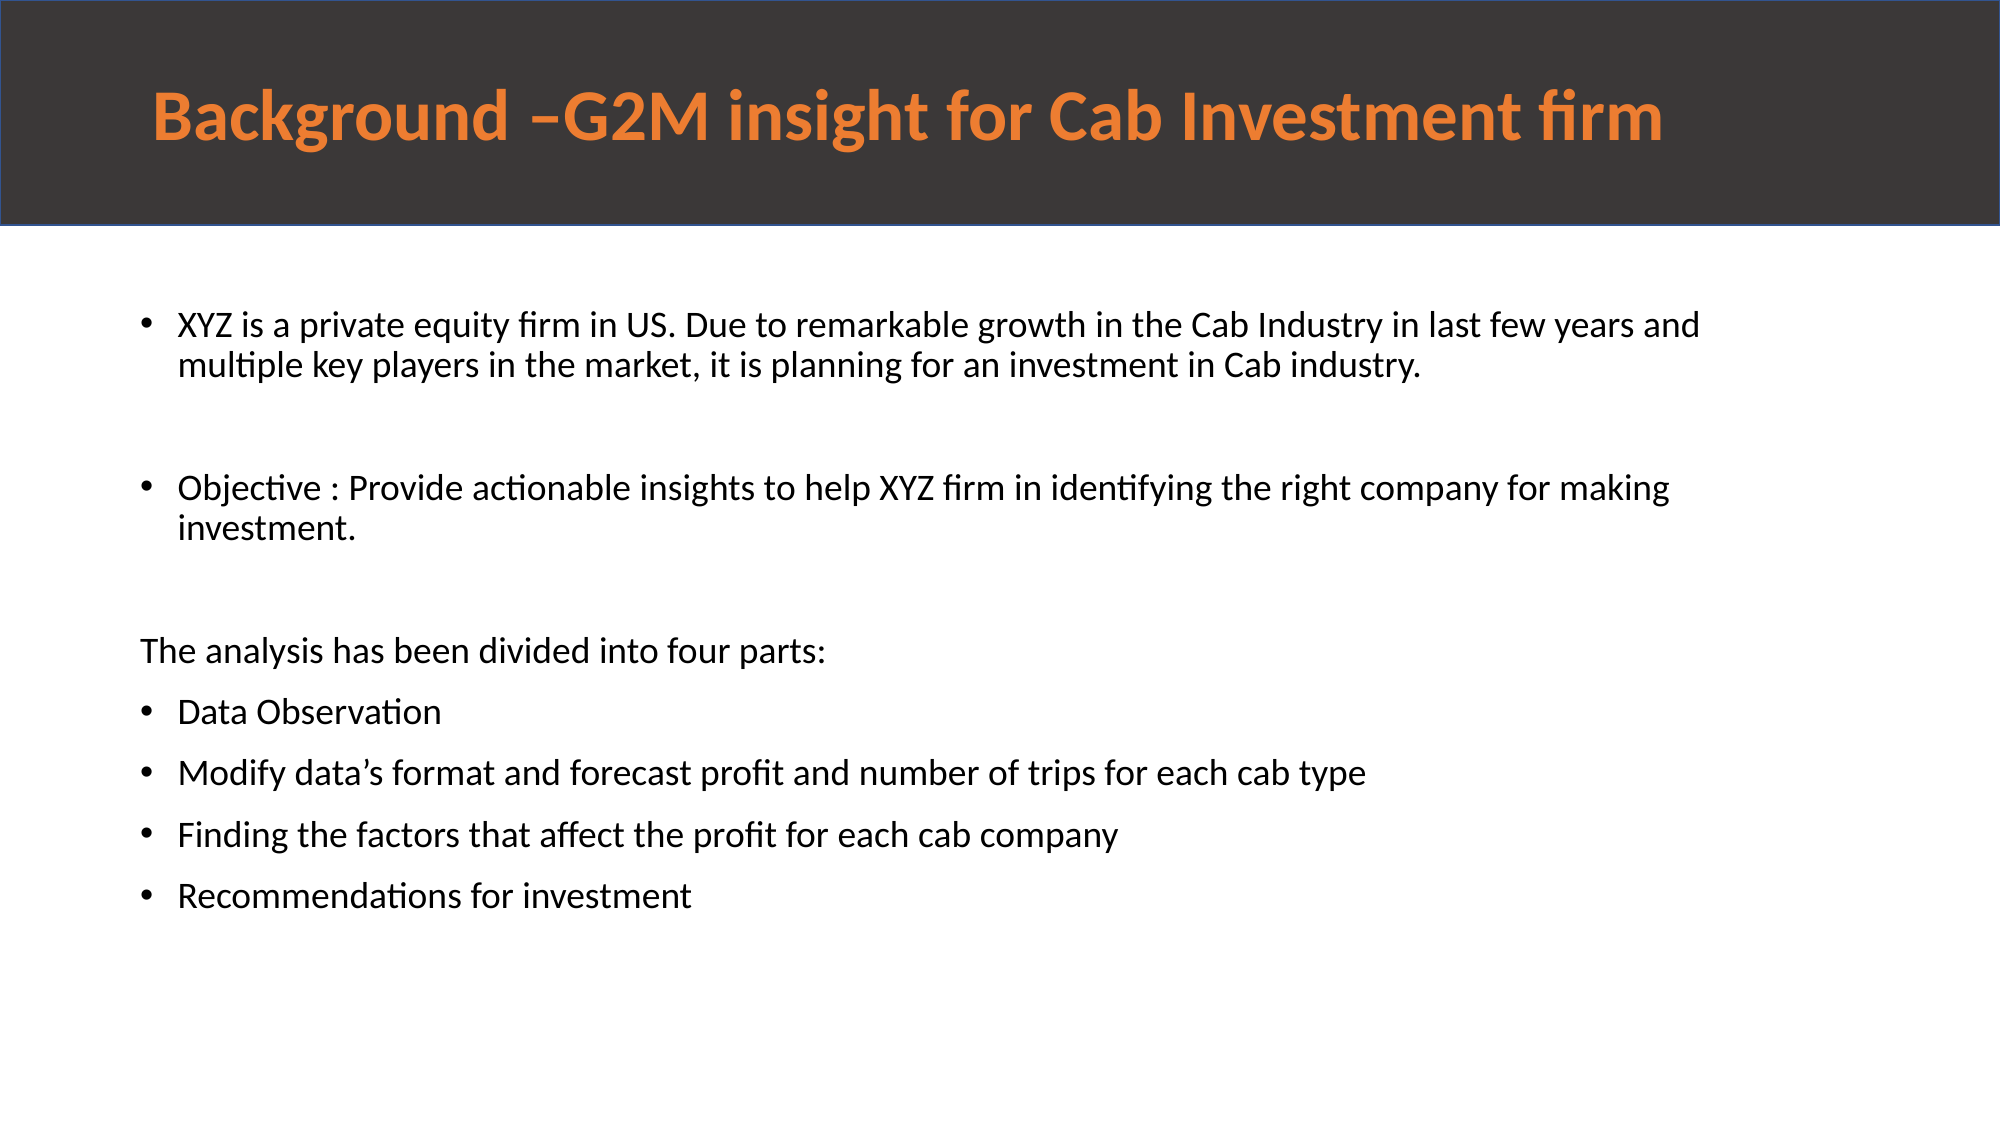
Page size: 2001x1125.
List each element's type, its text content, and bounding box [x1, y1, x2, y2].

title Background –G2M insight for Cab Investment firm [137, 7, 1863, 225]
list XYZ is a private equity firm in US. Due to remarkable growth in the Cab Industry in last few years and multiple key players in the market, it is planning for an investment in Cab industry. Objective : Provide actionable insights to help XYZ firm in identifying the right company for making investment. The analysis has been divided into four parts: Data Observation Modify data’s format and forecast profit and number of trips for each cab type Finding the factors that affect the profit for each cab company Recommendations for investment [125, 297, 1850, 1012]
text_box [0, 0, 2000, 226]
